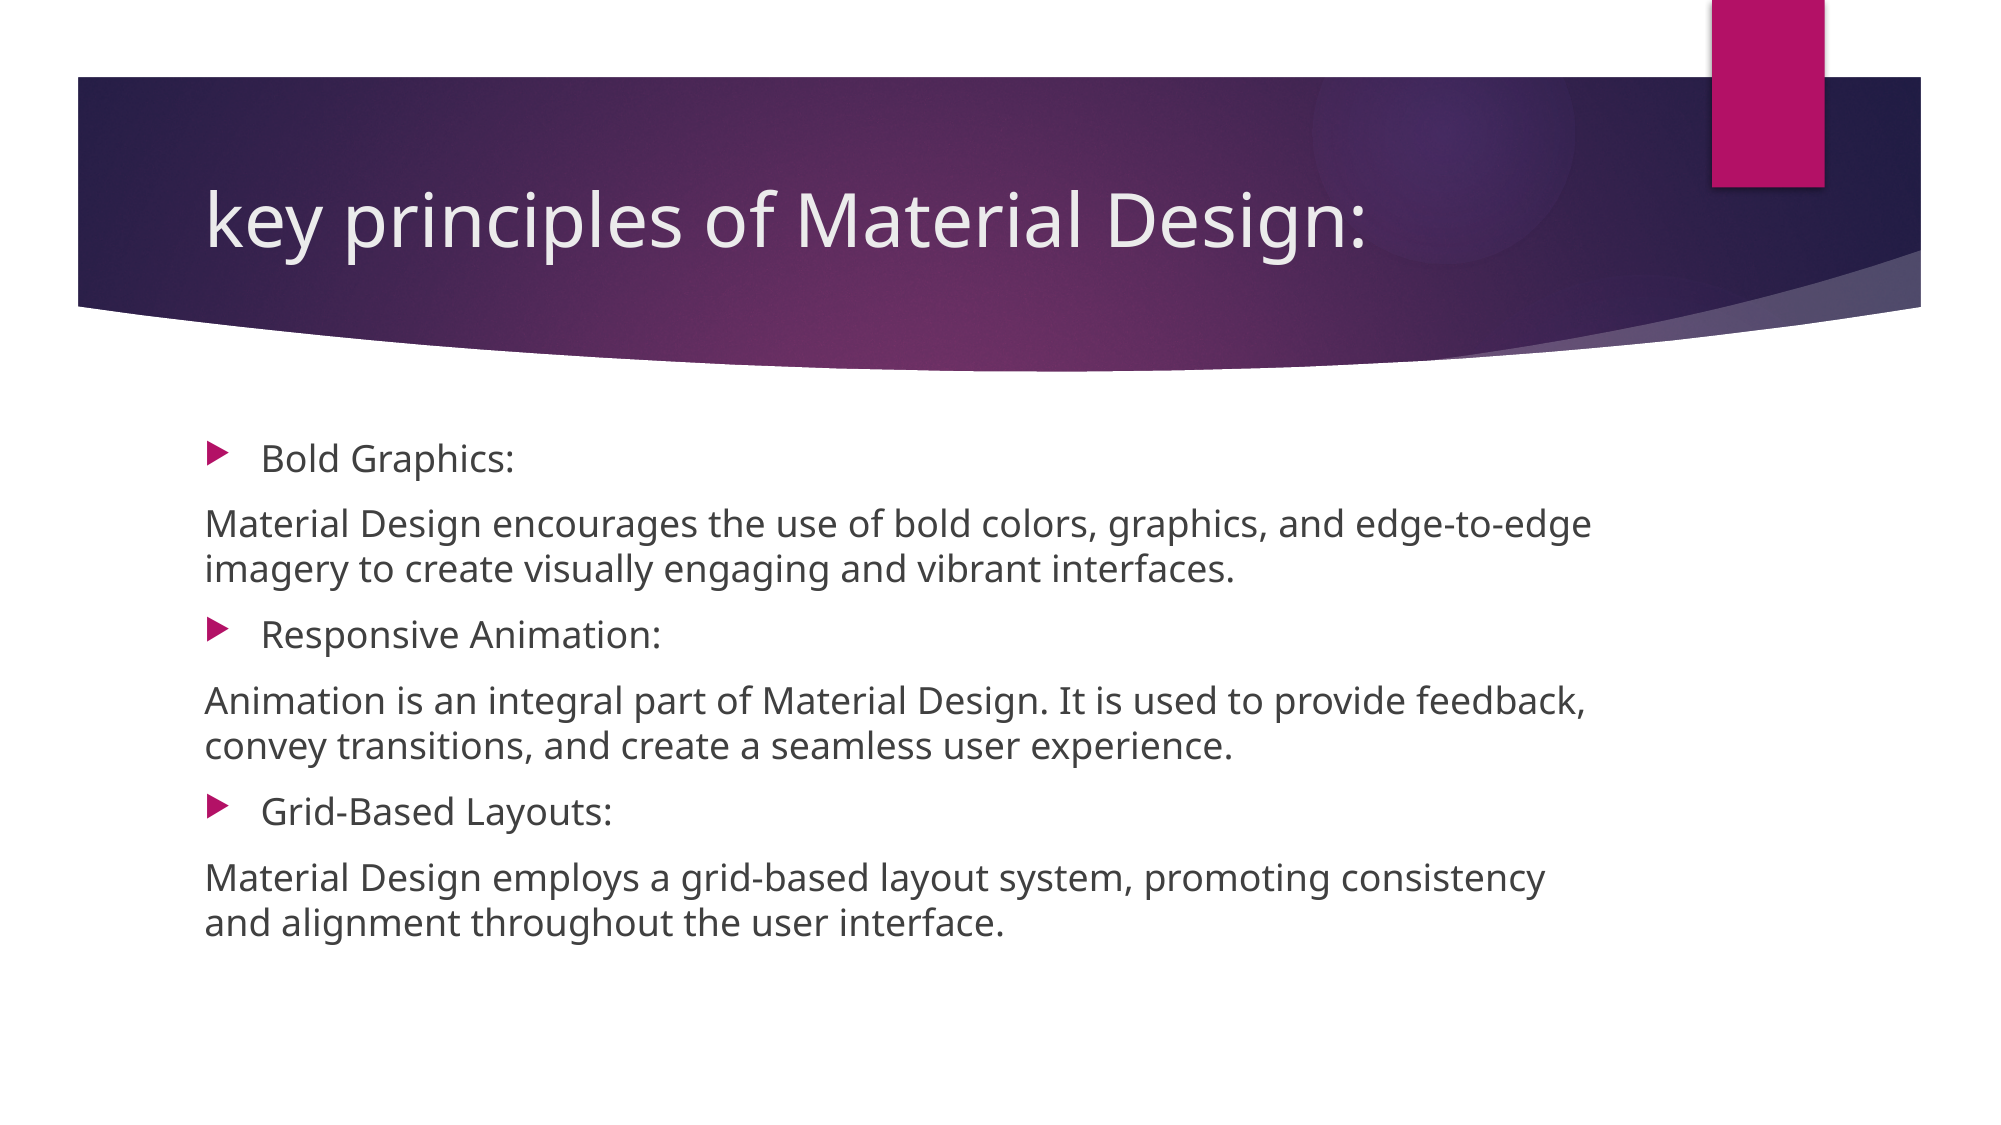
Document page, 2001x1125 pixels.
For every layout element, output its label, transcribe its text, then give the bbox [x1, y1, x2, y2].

title key principles of Material Design: [189, 159, 1627, 276]
list Bold Graphics: Material Design encourages the use of bold colors, graphics, and edge-to-edge imagery to create visually engaging and vibrant interfaces. Responsive Animation: Animation is an integral part of Material Design. It is used to provide feedback, convey transitions, and create a seamless user experience. Grid-Based Layouts: Material Design employs a grid-based layout system, promoting consistency and alignment throughout the user interface. [189, 427, 1638, 988]
